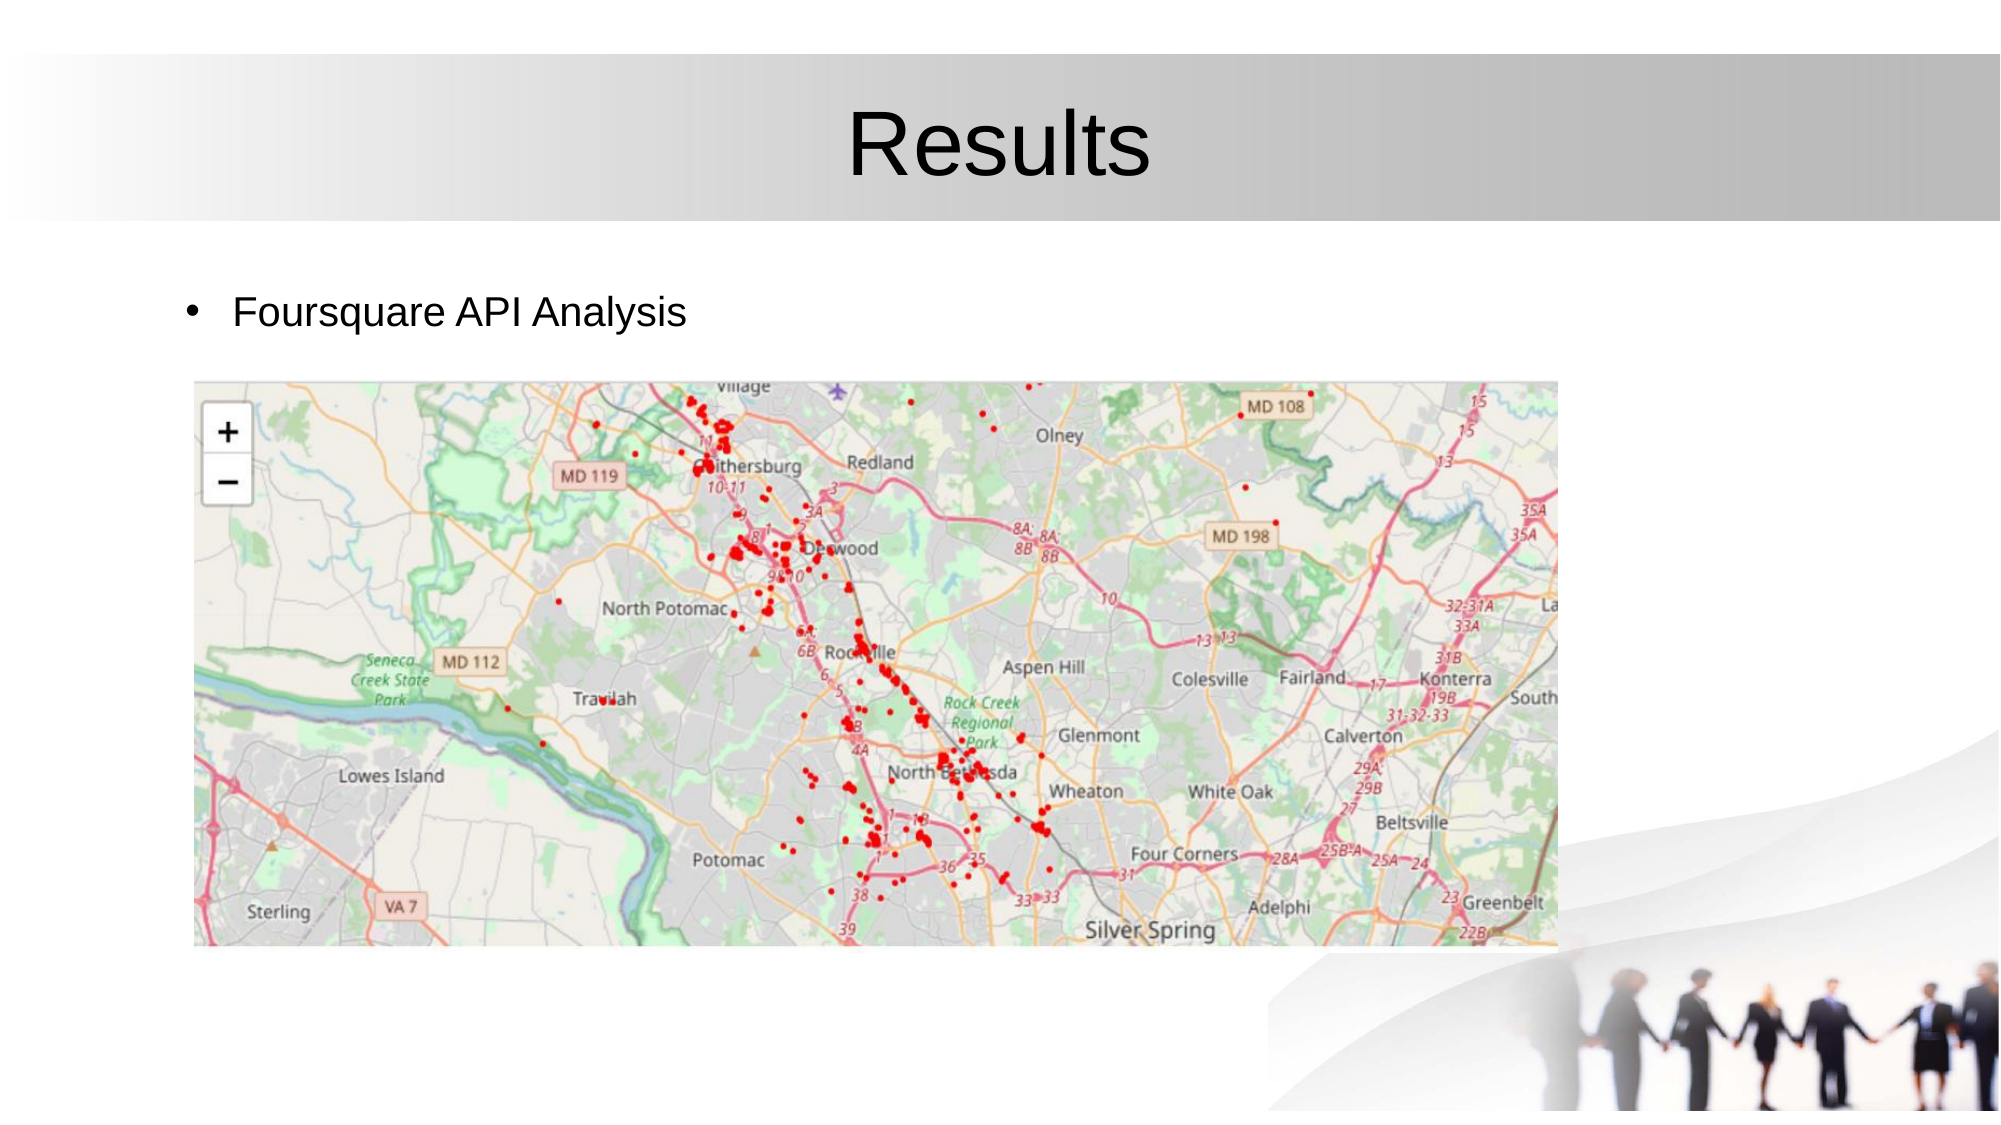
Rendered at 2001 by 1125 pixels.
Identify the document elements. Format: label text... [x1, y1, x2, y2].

title Results [99, 44, 1901, 233]
text_box Foursquare API Analysis [170, 277, 1321, 343]
picture [194, 380, 1999, 1111]
